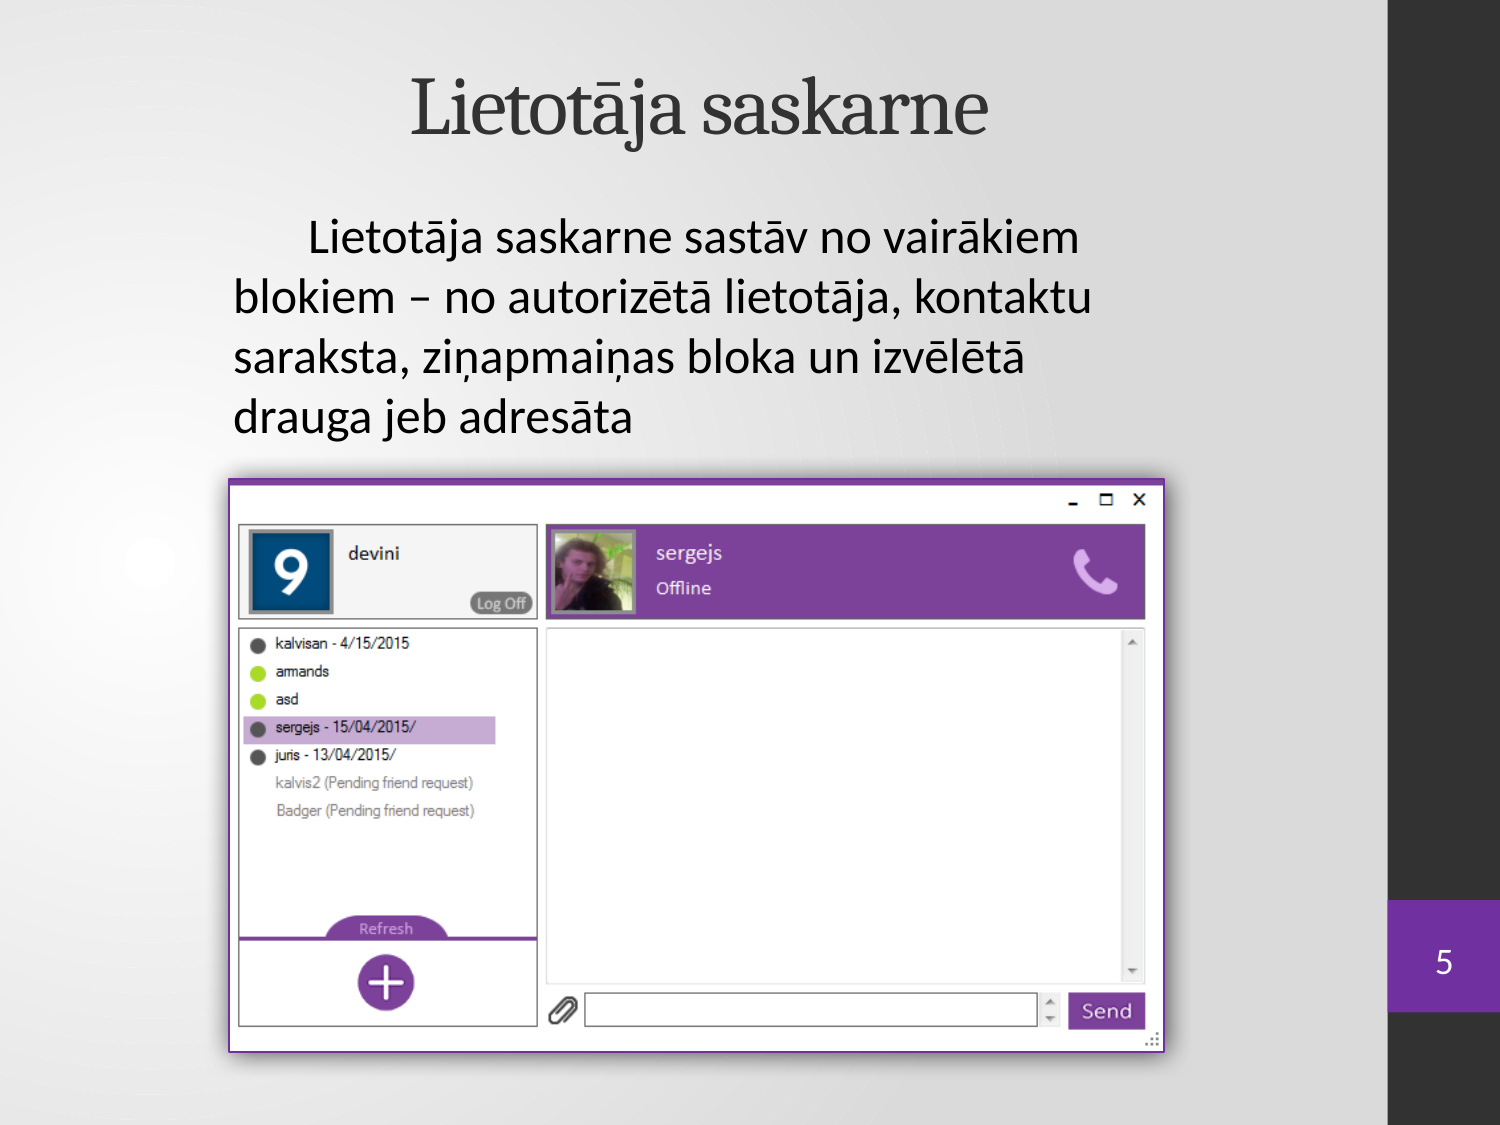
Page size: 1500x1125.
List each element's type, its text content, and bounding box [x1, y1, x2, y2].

title Lietotāja saskarne [75, 7, 1325, 195]
slide_number 5 [1397, 925, 1492, 994]
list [229, 479, 1164, 1052]
text_box Lietotāja saskarne sastāv no vairākiem blokiem – no autorizētā lietotāja, kontaktu saraksta, ziņapmaiņas bloka un izvēlētā drauga jeb adresāta [218, 196, 1164, 451]
